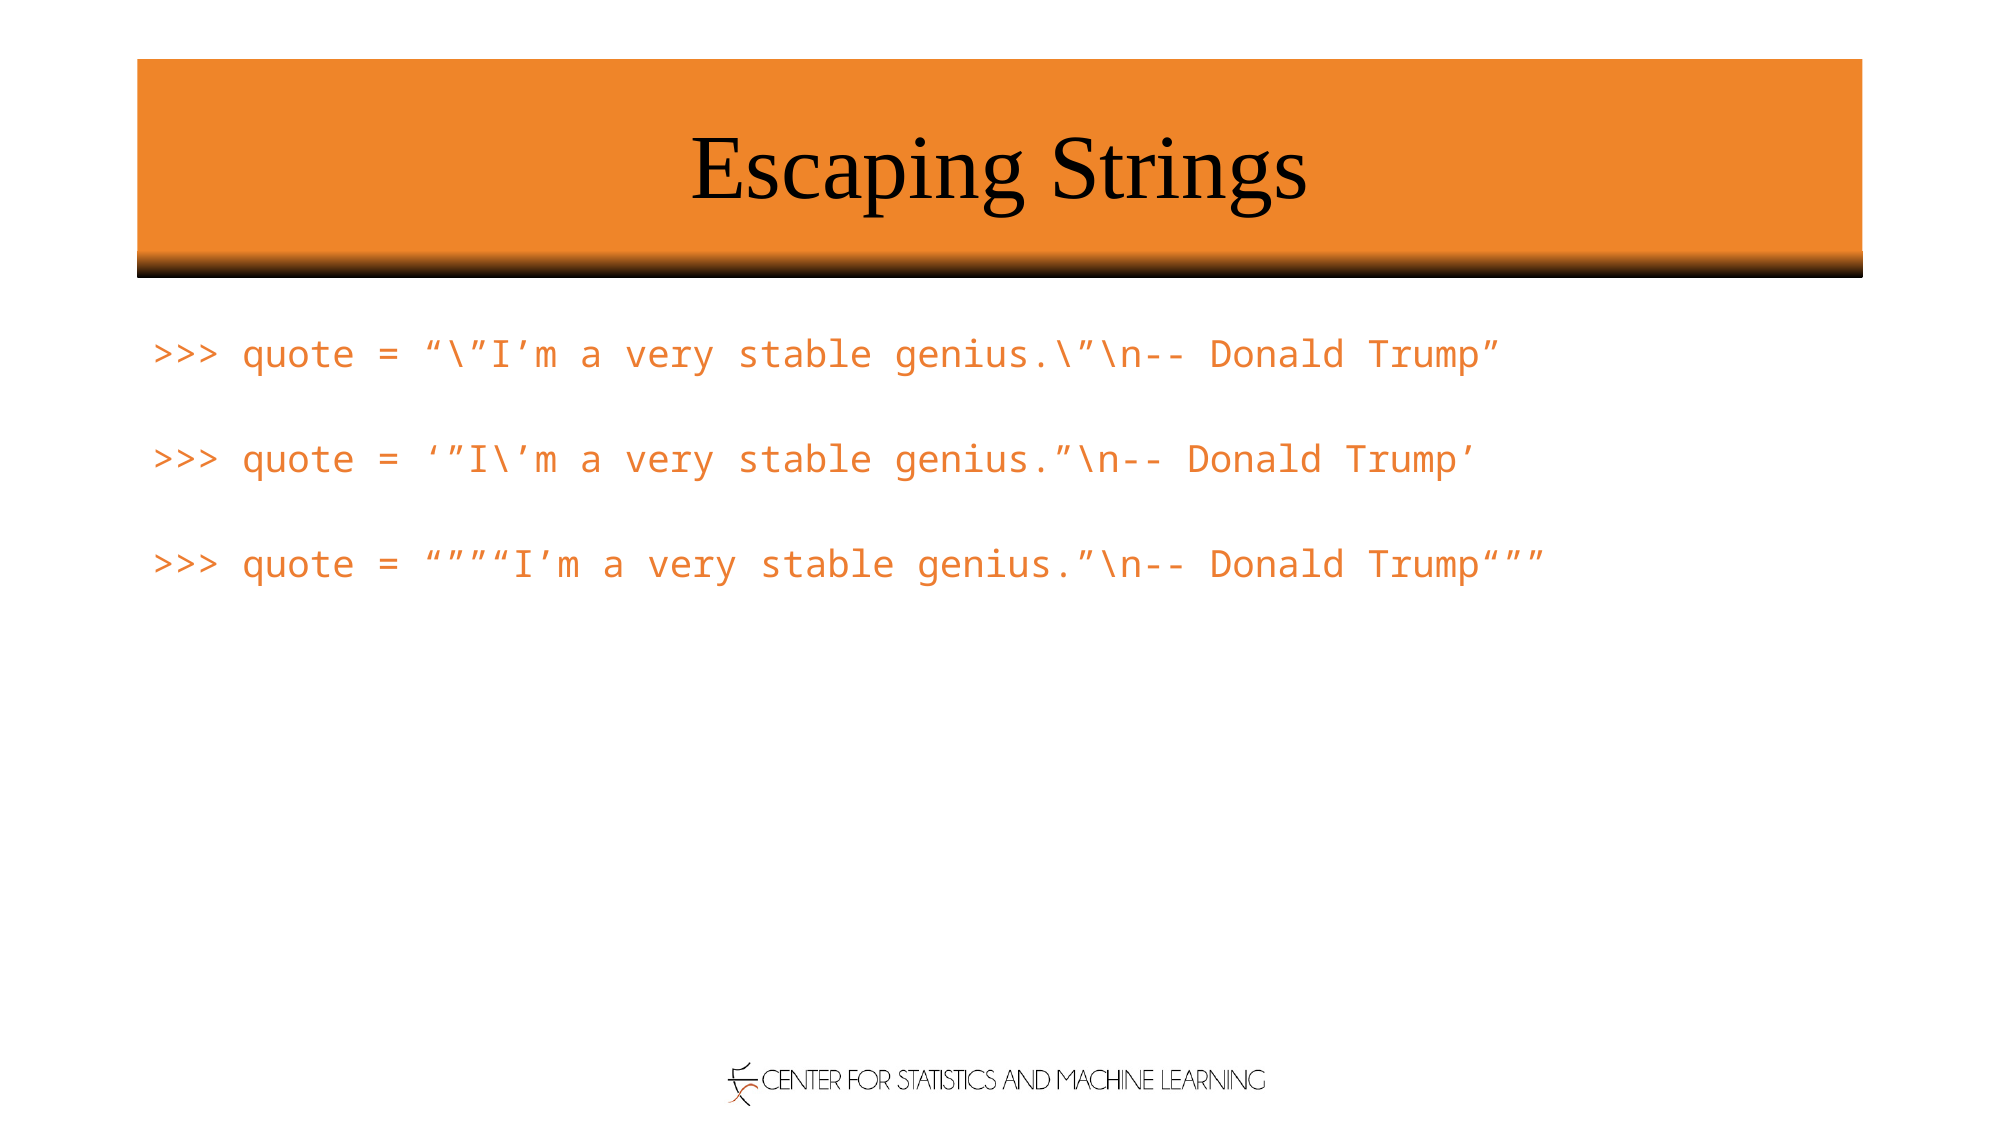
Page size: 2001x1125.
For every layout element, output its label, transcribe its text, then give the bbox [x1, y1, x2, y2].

picture [724, 1060, 1276, 1108]
list >>> quote = “\”I’m a very stable genius.\”\n-- Donald Trump” >>> quote = ‘”I\’m a very stable genius.”\n-- Donald Trump’ >>> quote = “””“I’m a very stable genius.”\n-- Donald Trump“”” [137, 335, 1899, 610]
title Escaping Strings [137, 59, 1863, 278]
